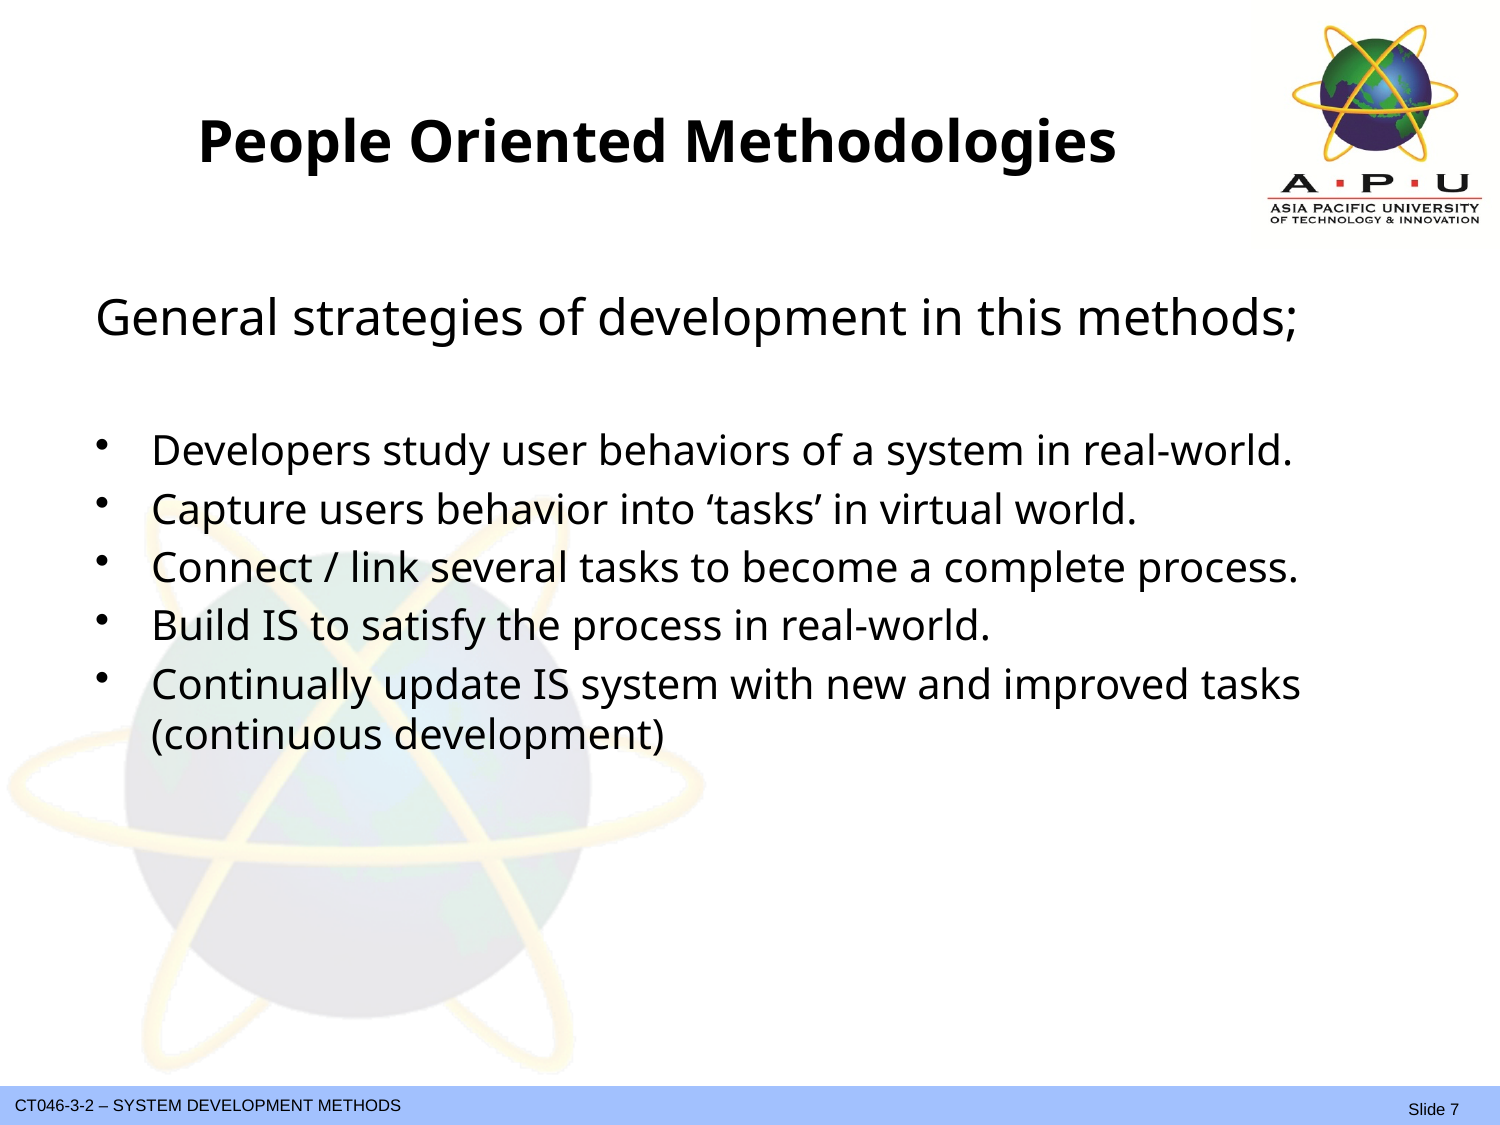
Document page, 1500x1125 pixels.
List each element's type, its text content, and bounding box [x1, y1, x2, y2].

title People Oriented Methodologies [79, 44, 1236, 233]
list General strategies of development in this methods; Developers study user behaviors of a system in real-world. Capture users behavior into ‘tasks’ in virtual world. Connect / link several tasks to become a complete process. Build IS to satisfy the process in real-world. Continually update IS system with new and improved tasks (continuous development) [79, 278, 1431, 1022]
picture [1251, 0, 1500, 249]
